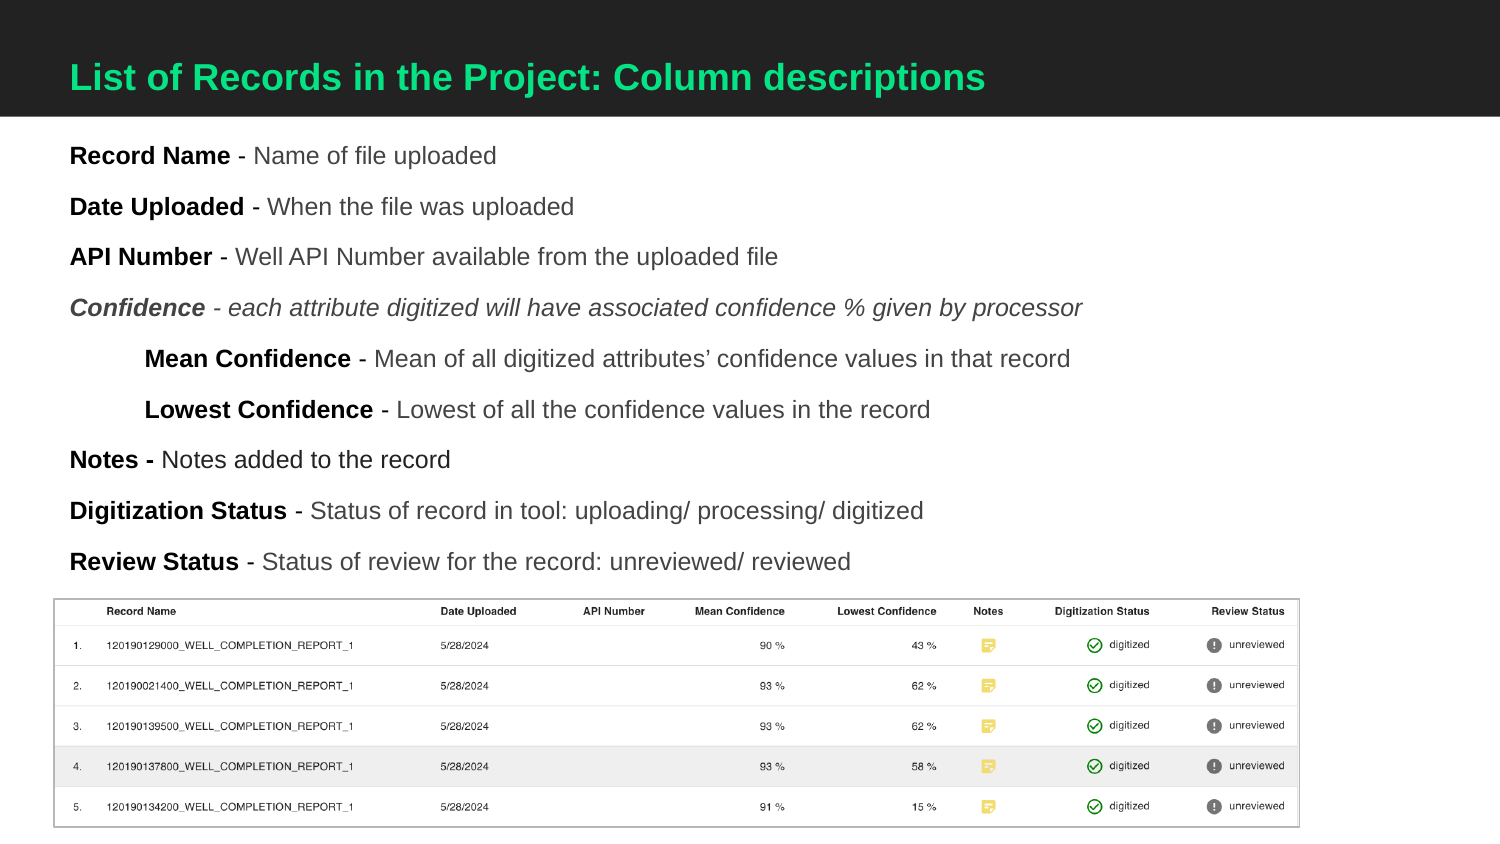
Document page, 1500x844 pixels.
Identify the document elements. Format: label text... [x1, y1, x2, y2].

picture [54, 599, 1299, 827]
text_box Record Name - Name of file uploaded Date Uploaded - When the file was uploaded API Number - Well API Number available from the uploaded file Confidence - each attribute digitized will have associated confidence % given by processor Mean Confidence - Mean of all digitized attributes’ confidence values in that record Lowest Confidence - Lowest of all the confidence values in the record Notes - Notes added to the record Digitization Status - Status of record in tool: uploading/ processing/ digitized Review Status - Status of review for the record: unreviewed/ reviewed [54, 124, 1252, 592]
text_box [0, 0, 1500, 117]
text_box List of Records in the Project: Column descriptions [54, 37, 1110, 107]
